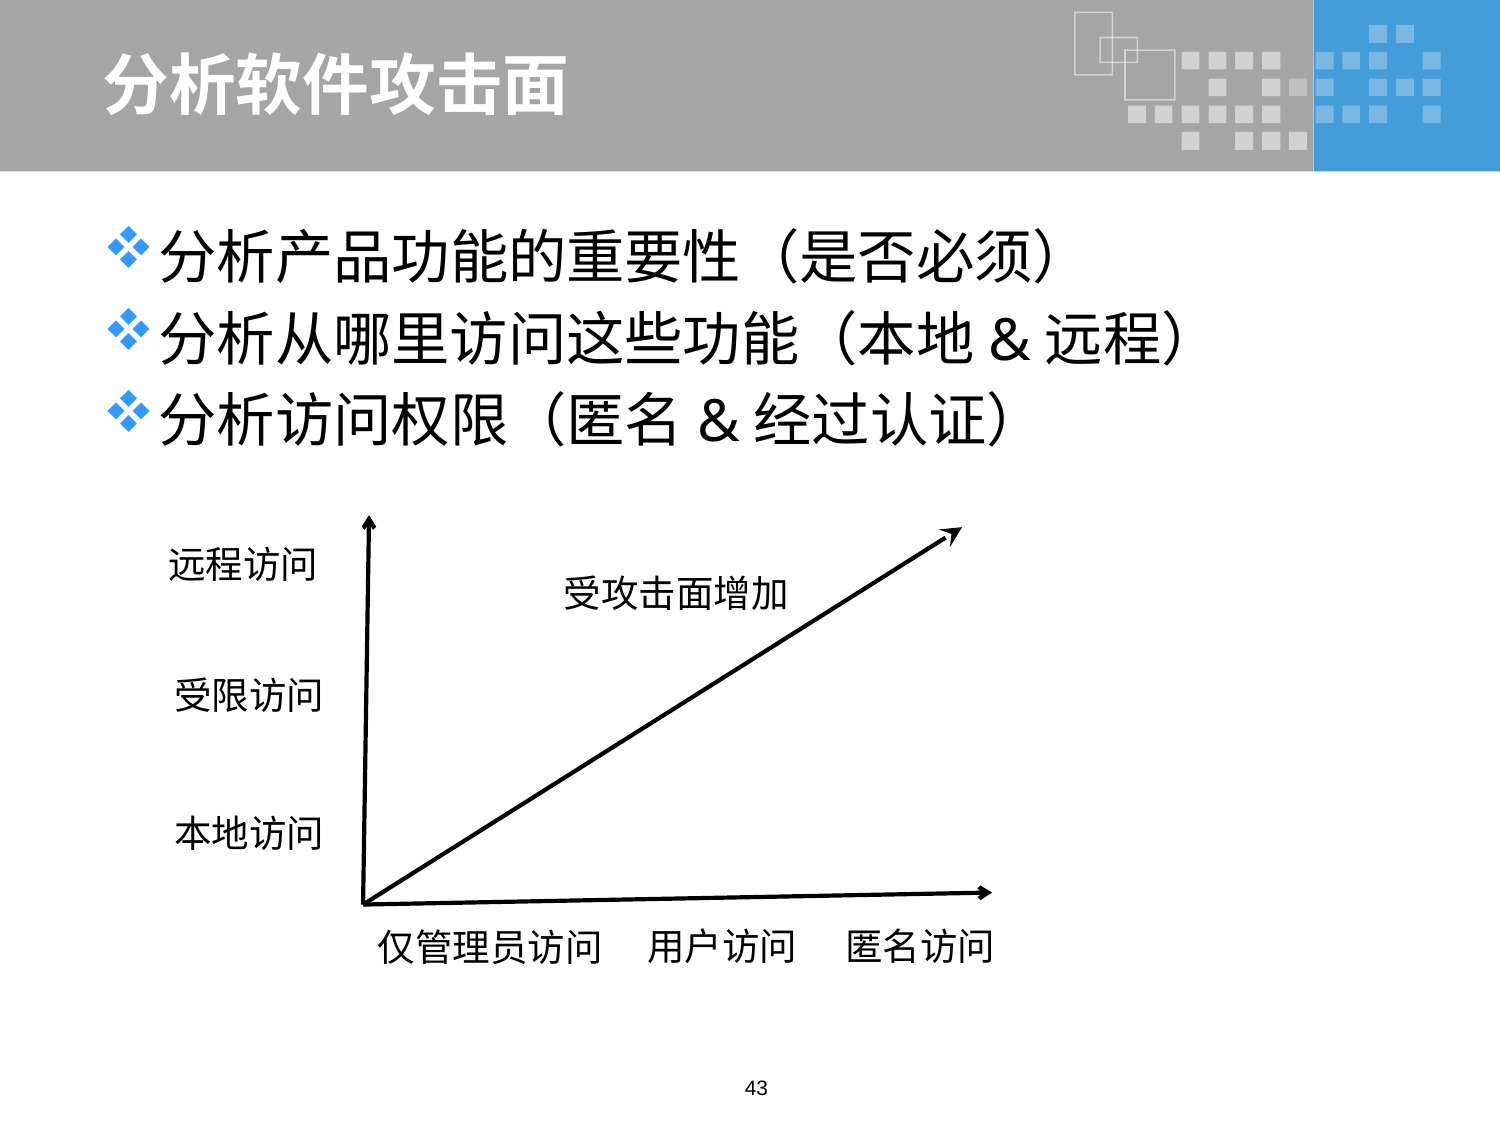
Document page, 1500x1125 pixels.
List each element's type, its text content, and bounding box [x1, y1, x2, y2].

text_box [153, 514, 1035, 978]
list 分析产品功能的重要性（是否必须） 分析从哪里访问这些功能（本地&远程） 分析访问权限（匿名&经过认证） [87, 212, 1432, 1050]
text_box 43 [687, 1067, 825, 1111]
title 分析软件攻击面 [87, 42, 1252, 123]
